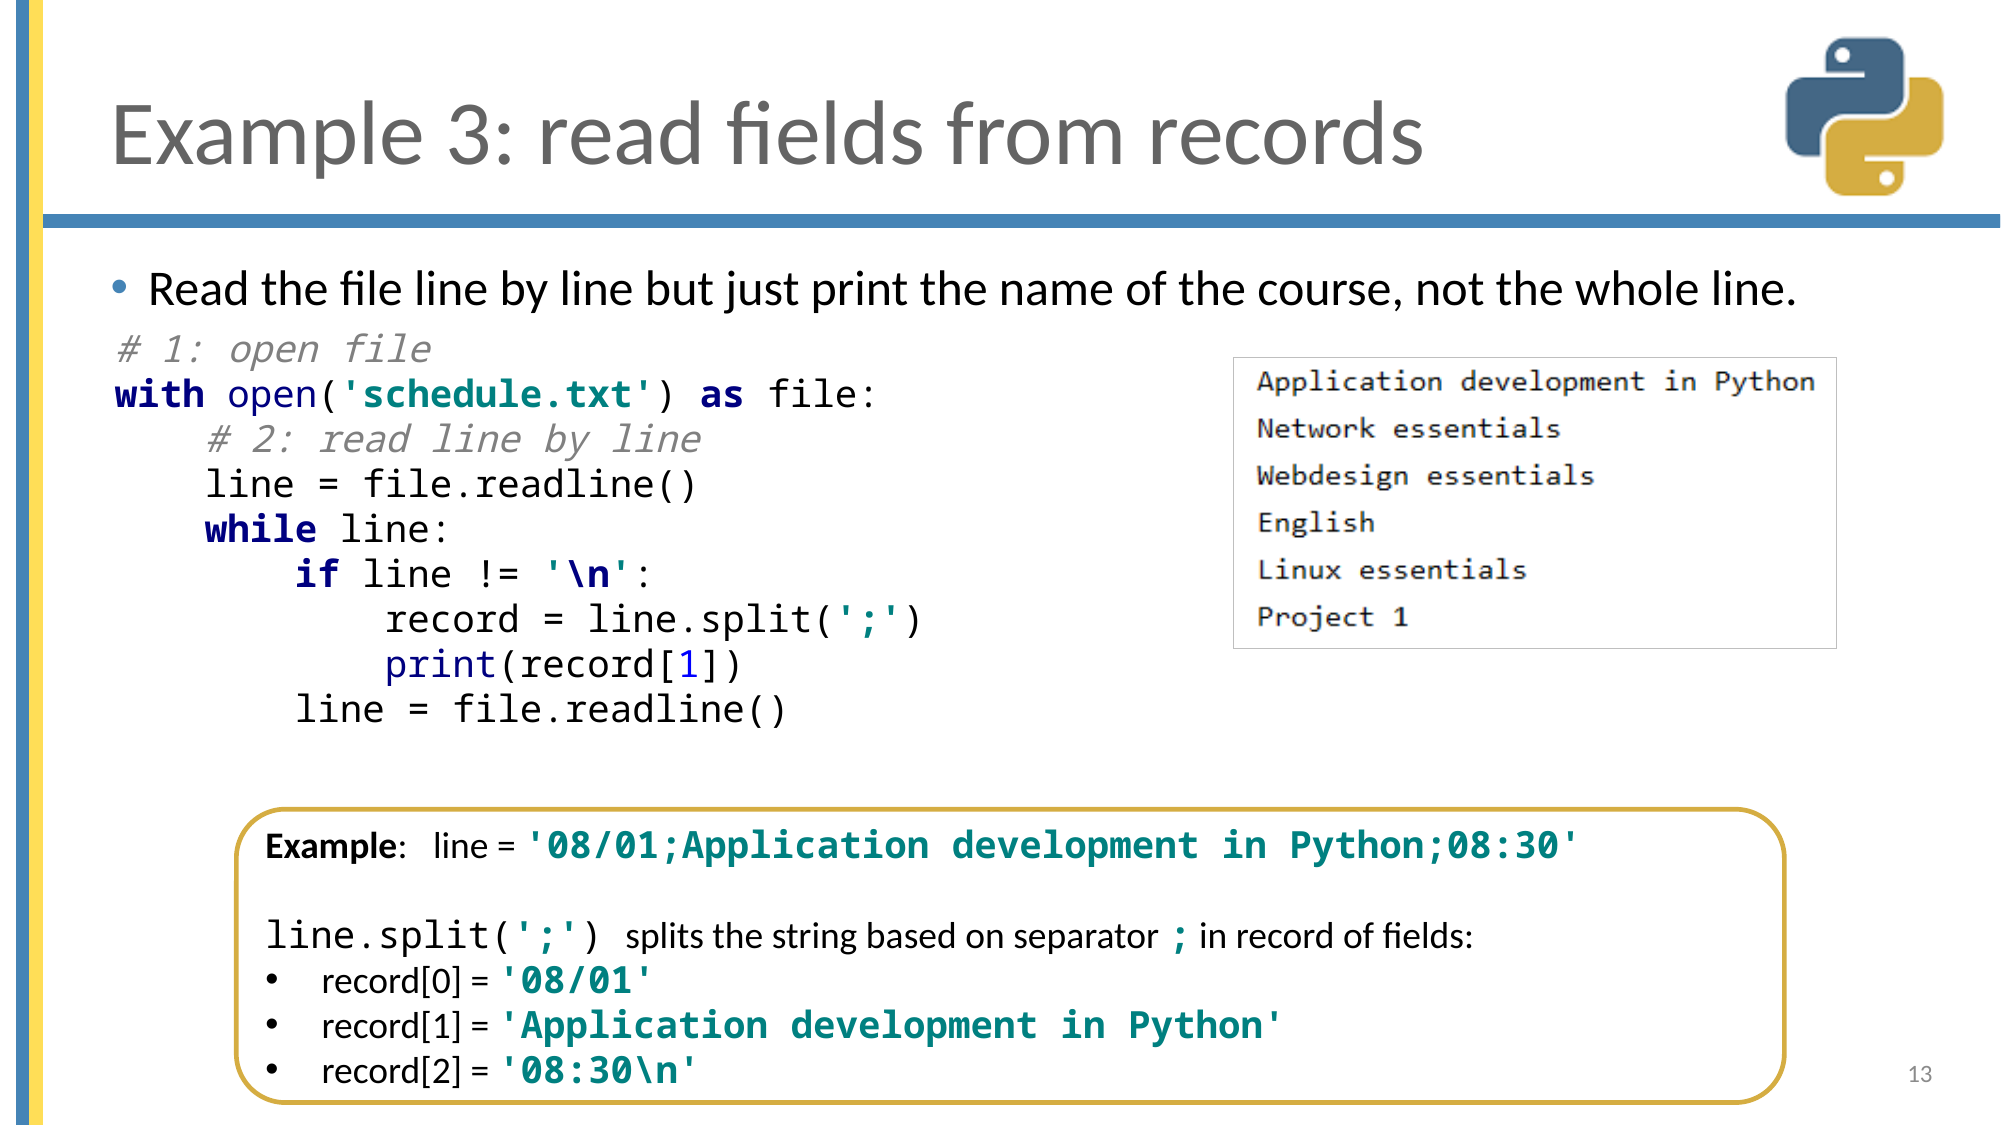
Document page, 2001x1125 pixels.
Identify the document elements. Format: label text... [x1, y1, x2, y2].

text_box Example: line = '08/01;Application development in Python;08:30' line.split(';') splits the string based on separator ; in record of fields: record[0] = '08/01' record[1] = 'Application development in Python' record[2] = '08:30\n' [235, 808, 1786, 1104]
title Example 3: read fields from records [95, 59, 1863, 211]
picture [1747, 18, 1987, 205]
text_box # 1: open file with open('schedule.txt') as file: # 2: read line by line line = file.readline() while line: if line != '\n': record = line.split(';') print(record[1]) line = file.readline() [99, 317, 940, 738]
picture [1233, 357, 1837, 649]
slide_number 13 [1748, 1042, 1948, 1103]
list Read the file line by line but just print the name of the course, not the whole line. [95, 254, 1948, 1014]
